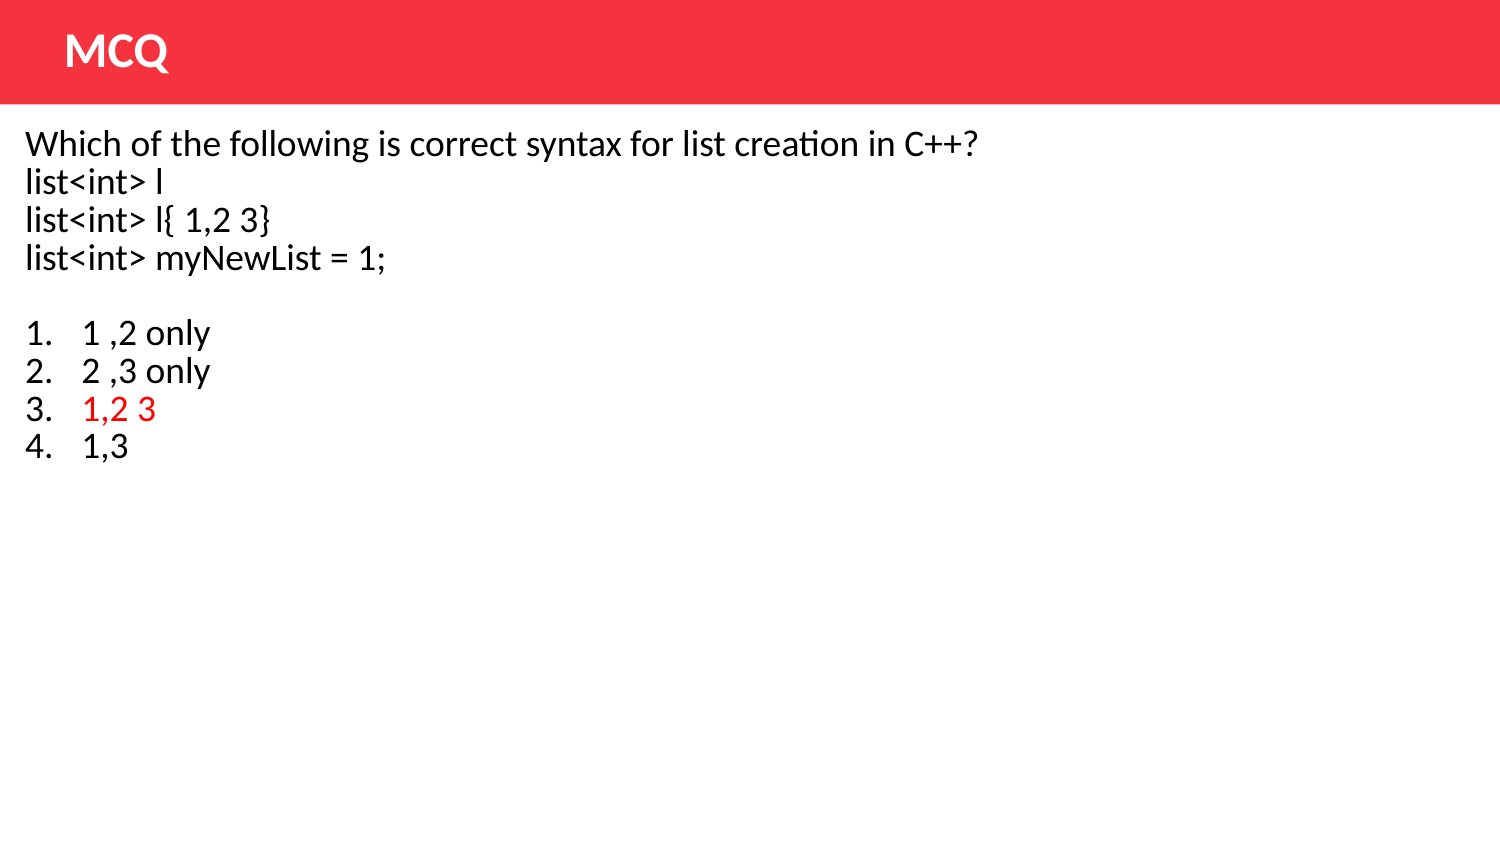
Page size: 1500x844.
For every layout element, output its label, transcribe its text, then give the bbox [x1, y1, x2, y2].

text_box [0, 0, 1500, 105]
table_header Which of the following is correct syntax for list creation in C++? list<int> l list<int> l{ 1,2 3} list<int> myNewList = 1; 1 ,2 only 2 ,3 only 1,2 3 1,3 [25, 129, 1467, 695]
text_box MCQ [63, 15, 1203, 80]
